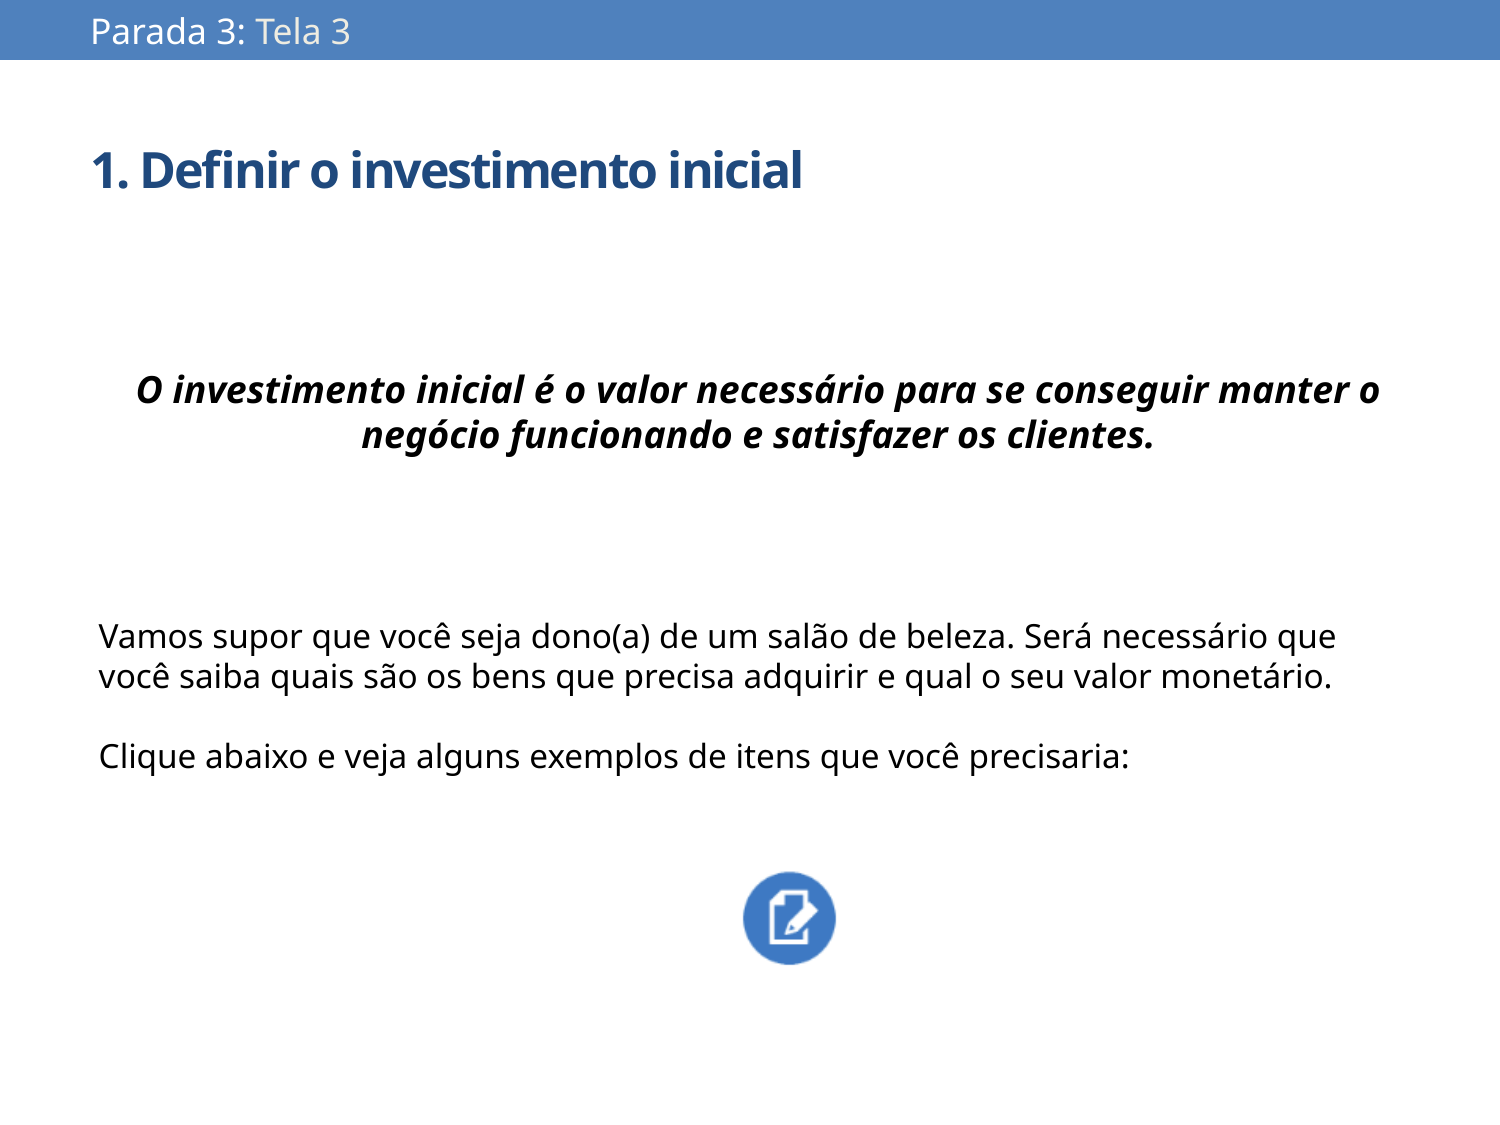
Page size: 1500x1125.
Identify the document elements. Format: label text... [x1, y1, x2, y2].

text_box Vamos supor que você seja dono(a) de um salão de beleza. Será necessário que você saiba quais são os bens que precisa adquirir e qual o seu valor monetário. Clique abaixo e veja alguns exemplos de itens que você precisaria: [84, 607, 1416, 783]
picture [733, 864, 844, 974]
text_box O investimento inicial é o valor necessário para se conseguir manter o negócio funcionando e satisfazer os clientes. [93, 358, 1425, 784]
text_box Parada 3: Tela 3 [74, 1, 1425, 59]
title 1. Definir o investimento inicial [75, 87, 1088, 250]
